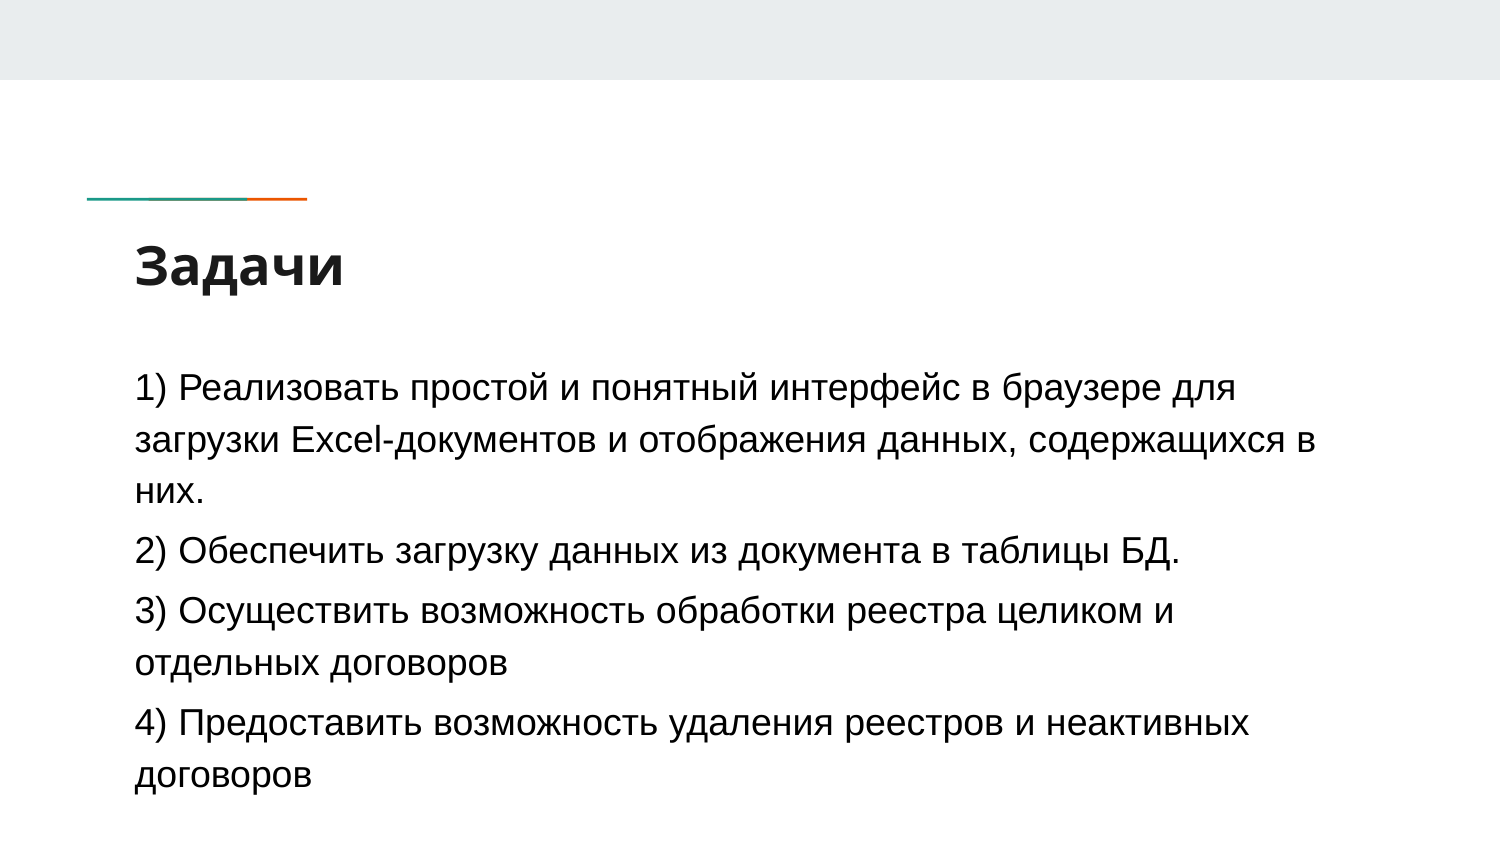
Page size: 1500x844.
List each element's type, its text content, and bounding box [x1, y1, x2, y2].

title Задачи [119, 216, 1381, 305]
list 1) Реализовать простой и понятный интерфейс в браузере для загрузки Excel-документов и отображения данных, содержащихся в них. 2) Обеспечить загрузку данных из документа в таблицы БД. 3) Осуществить возможность обработки реестра целиком и отдельных договоров 4) Предоставить возможность удаления реестров и неактивных договоров [119, 341, 1381, 795]
